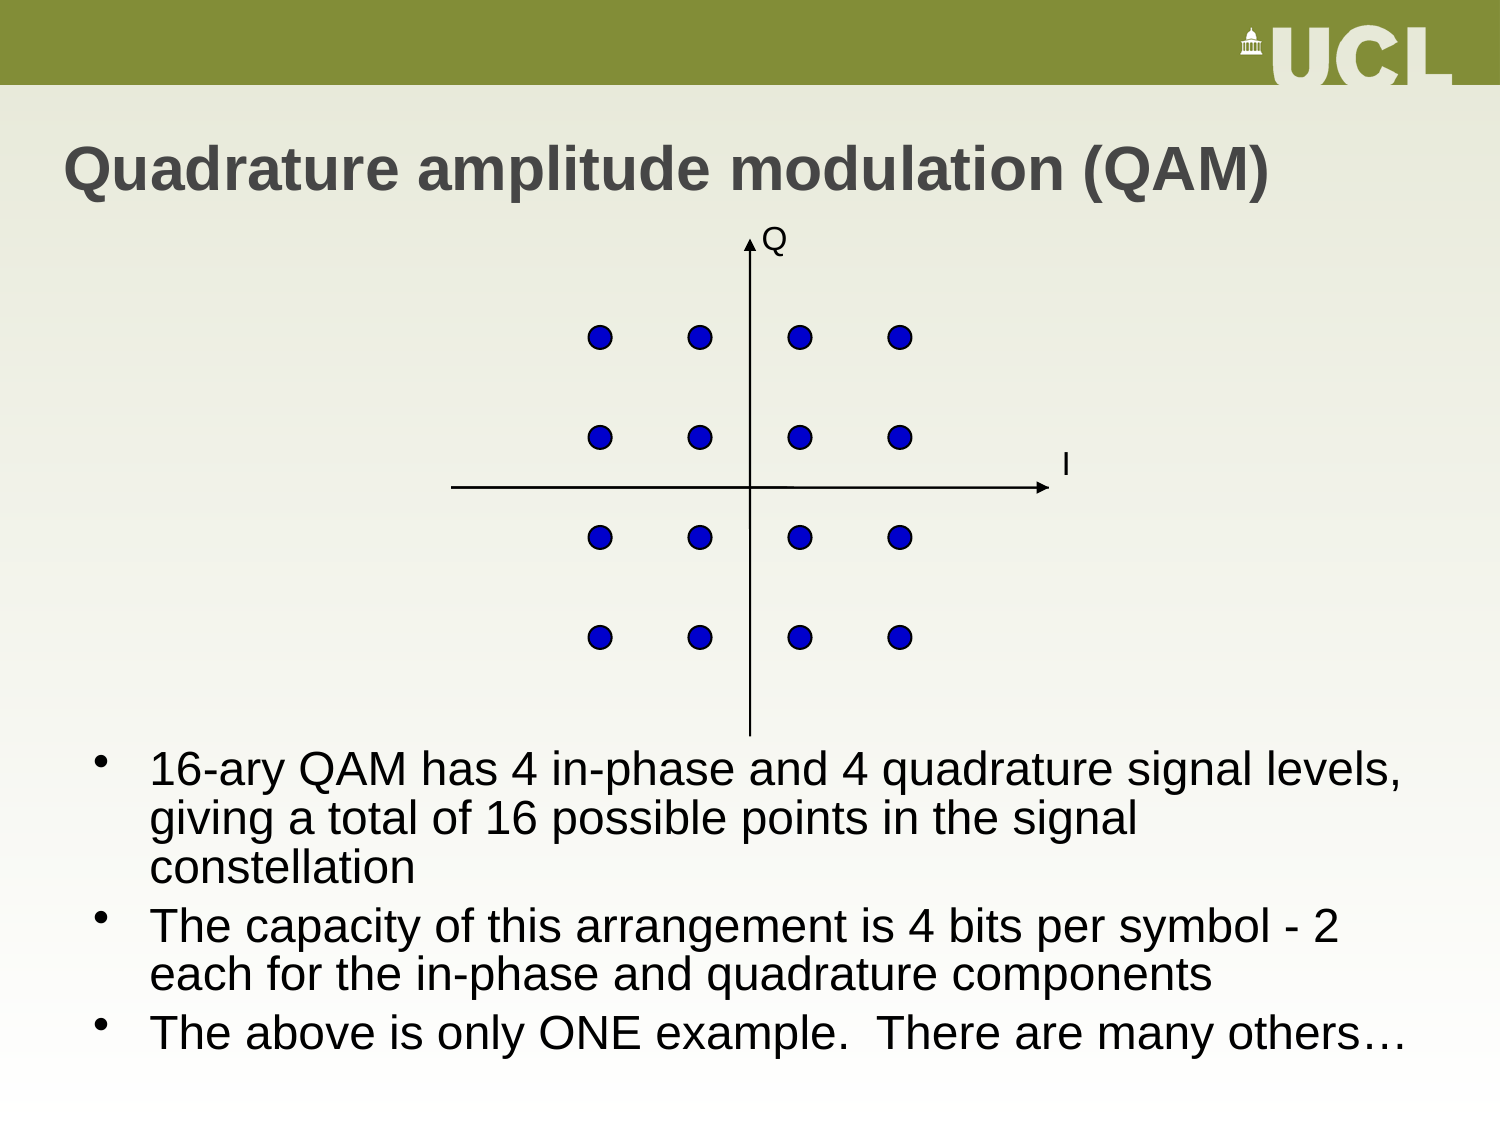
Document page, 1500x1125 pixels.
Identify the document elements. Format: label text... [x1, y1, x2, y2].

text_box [539, 272, 961, 703]
text_box I [1046, 435, 1086, 490]
picture [0, 0, 1500, 85]
title Quadrature amplitude modulation (QAM) [48, 99, 1431, 232]
list 16-ary QAM has 4 in-phase and 4 quadrature signal levels, giving a total of 16 possible points in the signal constellation The capacity of this arrangement is 4 bits per symbol - 2 each for the in-phase and quadrature components The above is only ONE example. There are many others… [78, 739, 1433, 915]
text_box Q [746, 210, 803, 265]
text_box [965, 481, 1046, 494]
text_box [588, 325, 912, 650]
